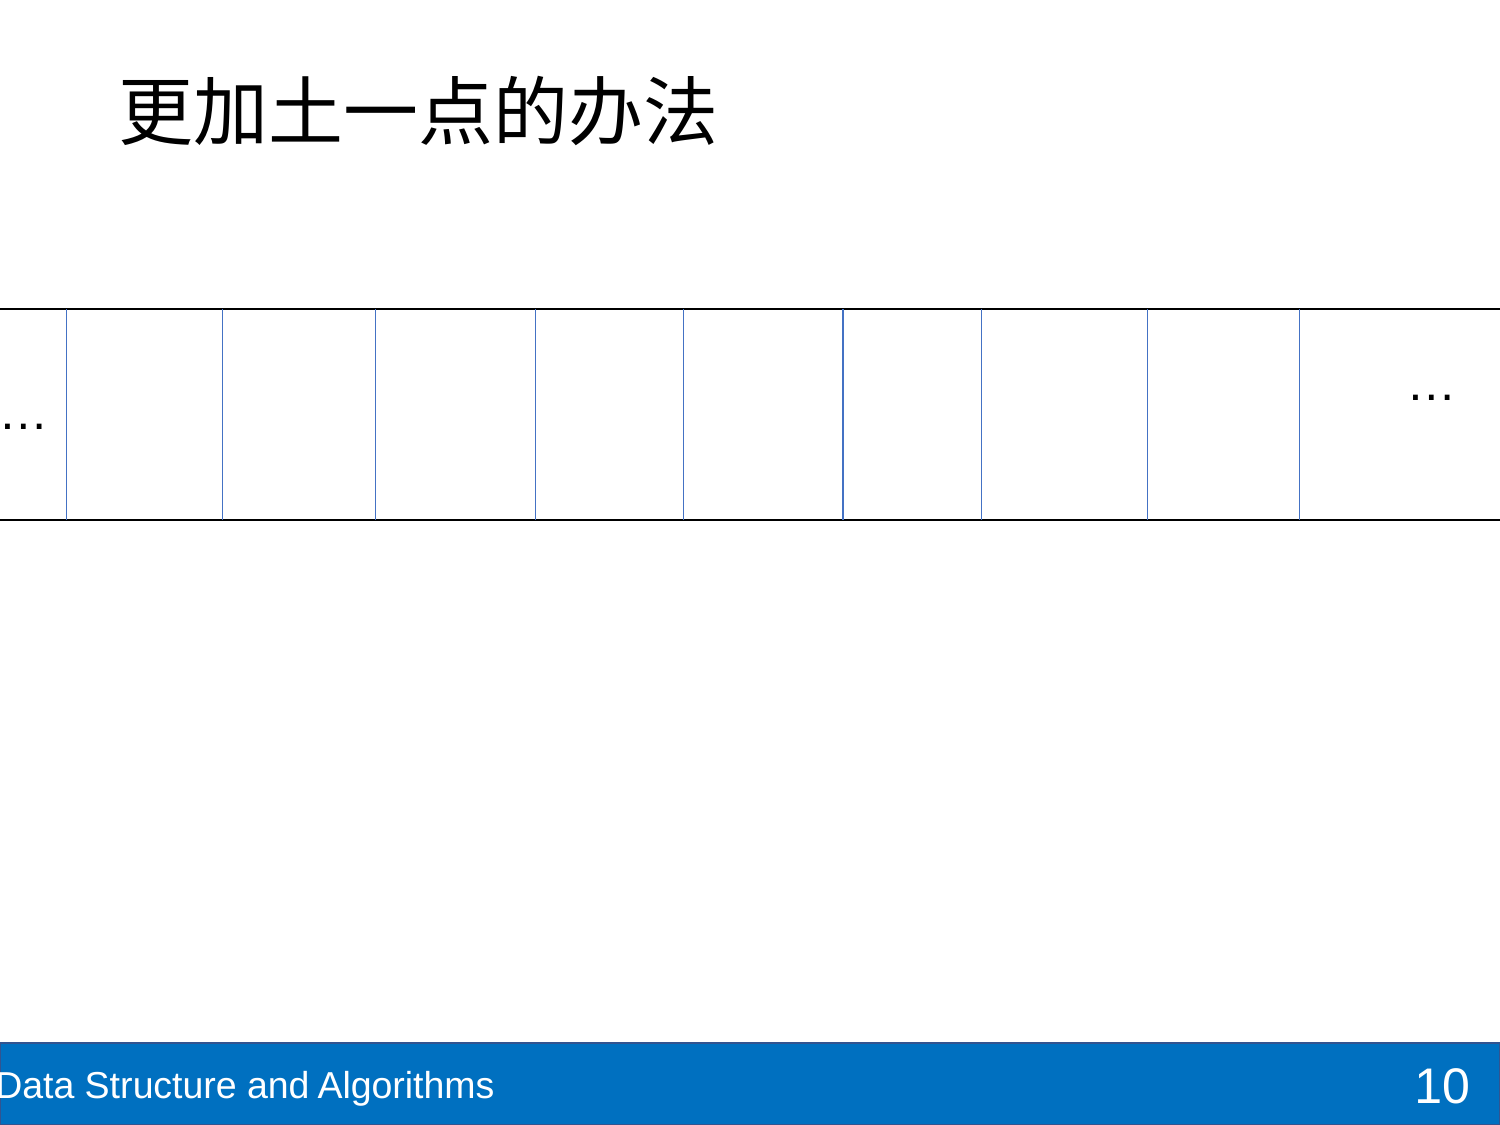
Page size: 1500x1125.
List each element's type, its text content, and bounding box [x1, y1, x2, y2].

text_box … [0, 372, 64, 448]
title 更加土一点的办法 [103, 59, 1397, 171]
slide_number 10 [1147, 1054, 1485, 1114]
text_box … [1391, 343, 1472, 419]
